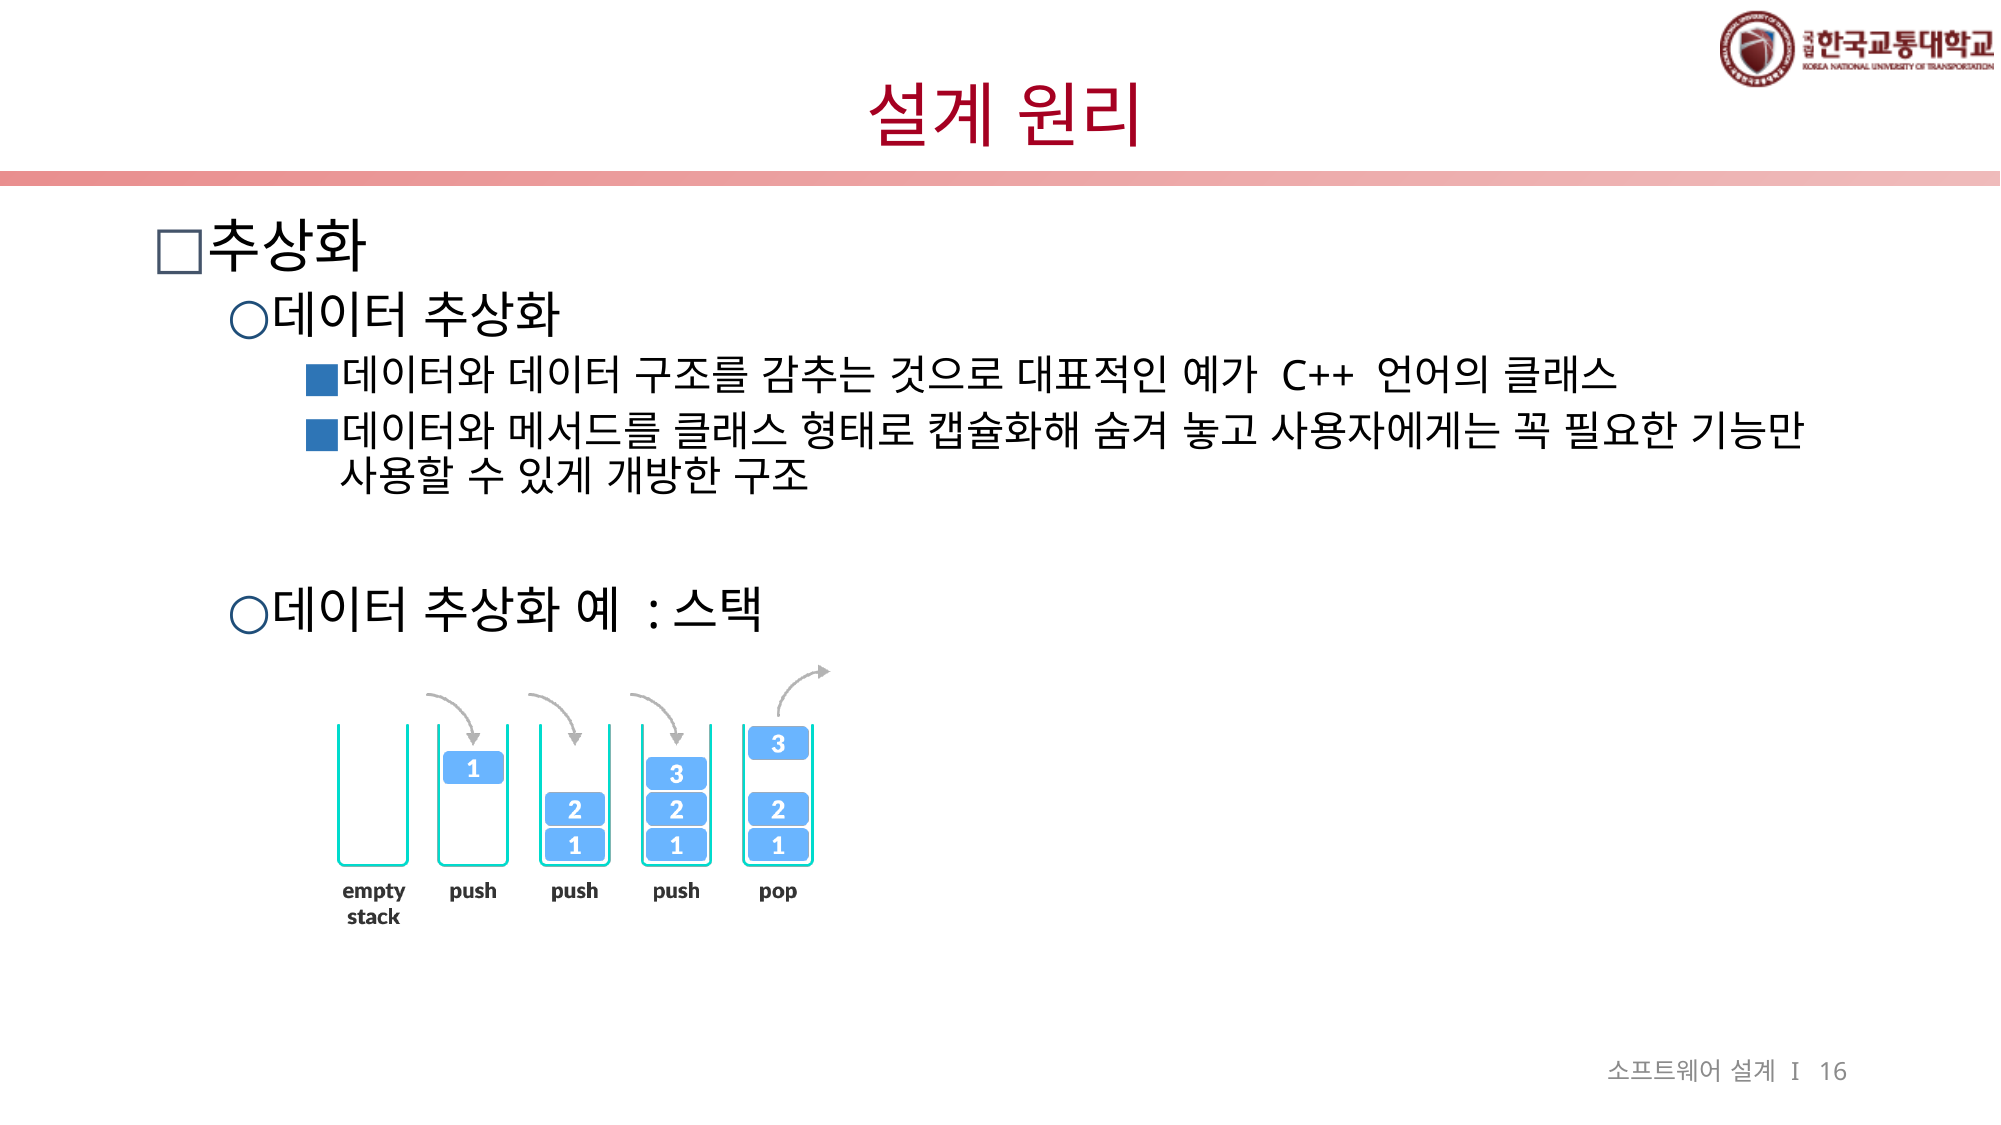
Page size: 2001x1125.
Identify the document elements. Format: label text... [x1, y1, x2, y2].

slide_number 소프트웨어 설계 I 16 [1412, 1042, 1863, 1103]
picture [1720, 5, 1994, 92]
picture [304, 630, 863, 961]
title 설계 원리 [89, 72, 1924, 165]
list 추상화 데이터 추상화 데이터와 데이터 구조를 감추는 것으로 대표적인 예가 C++ 언어의 클래스 데이터와 메서드를 클래스 형태로 캡슐화해 숨겨 놓고 사용자에게는 꼭 필요한 기능만 사용할 수 있게 개방한 구조 데이터 추상화 예 :스택 [137, 209, 1863, 1014]
